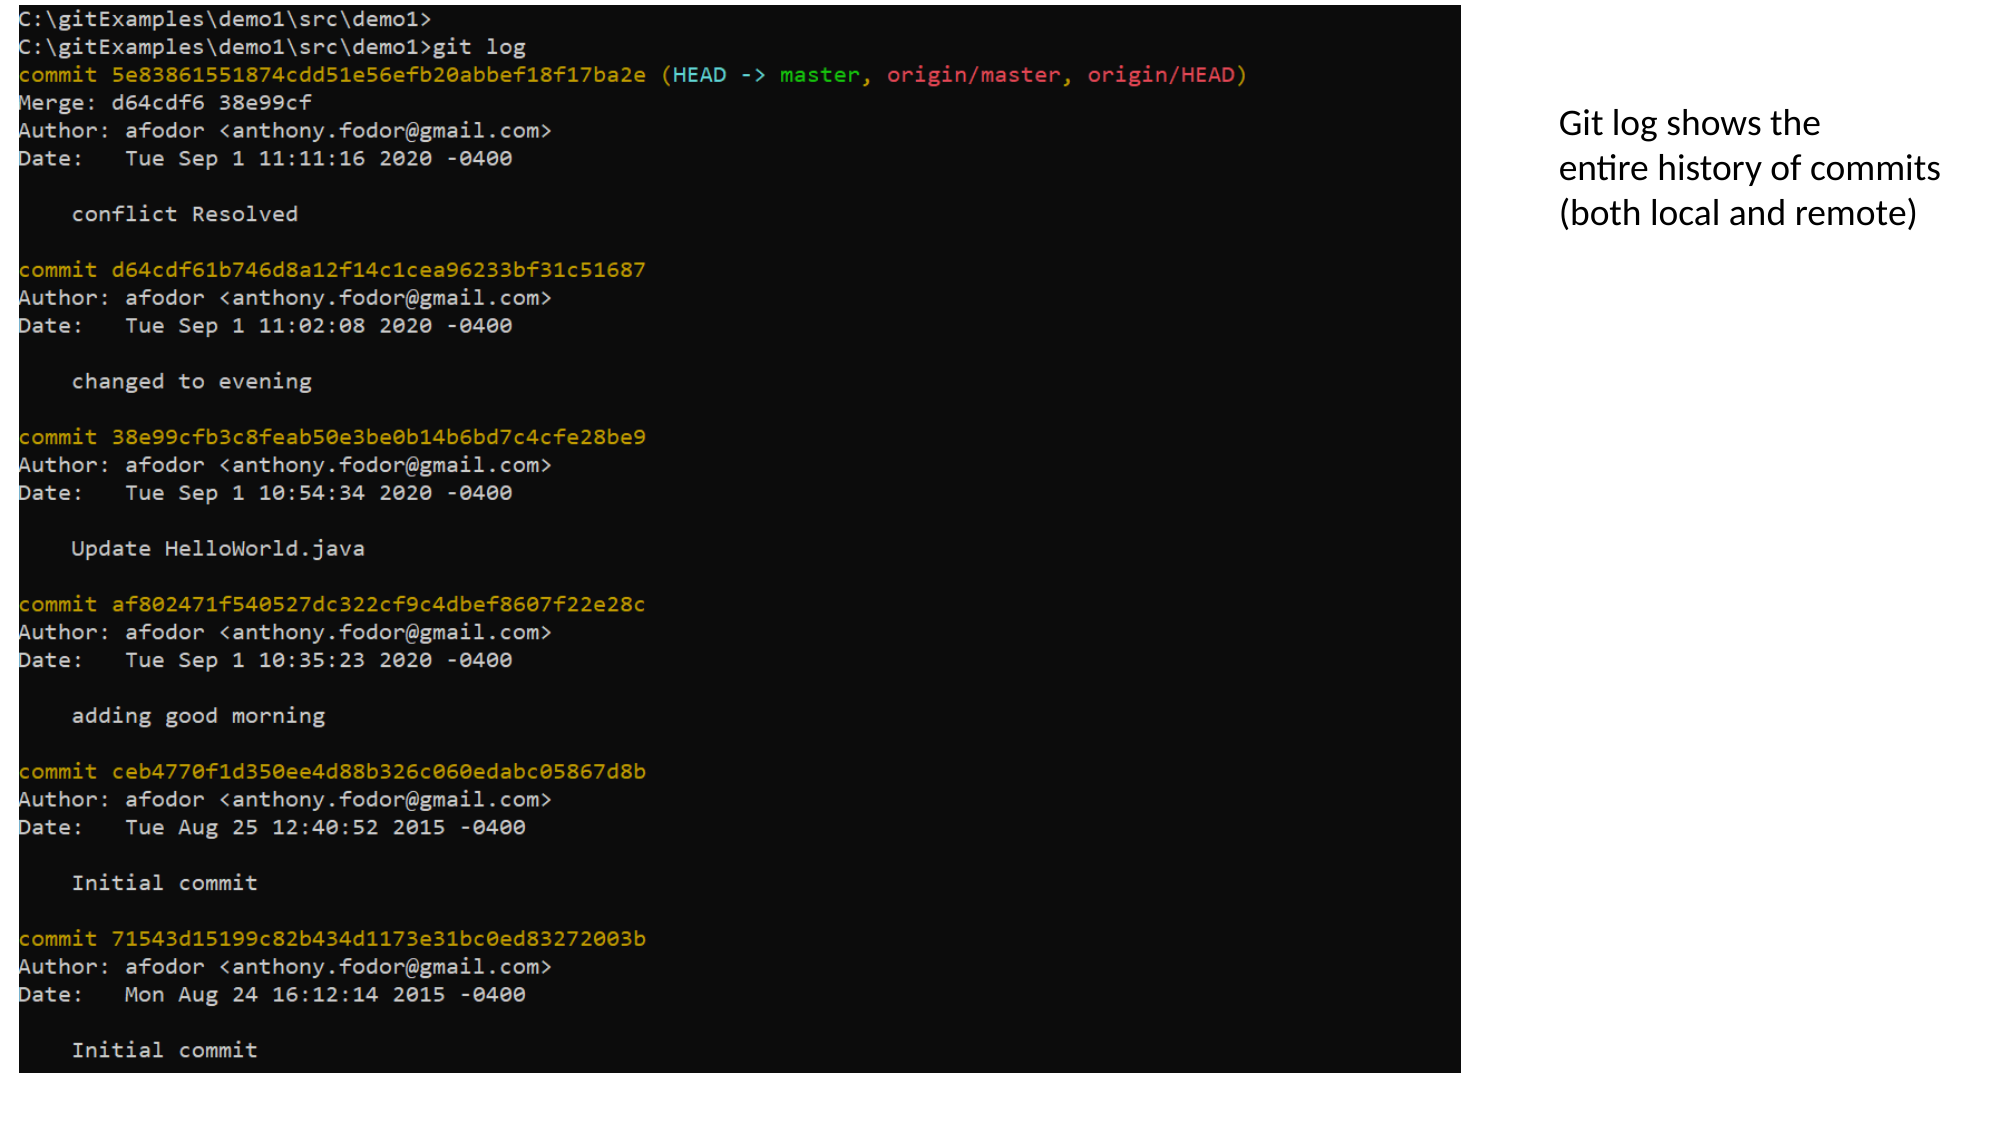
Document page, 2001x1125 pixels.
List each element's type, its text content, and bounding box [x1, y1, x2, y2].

picture [19, 5, 1461, 1073]
text_box Git log shows the entire history of commits (both local and remote) [1543, 90, 1957, 241]
